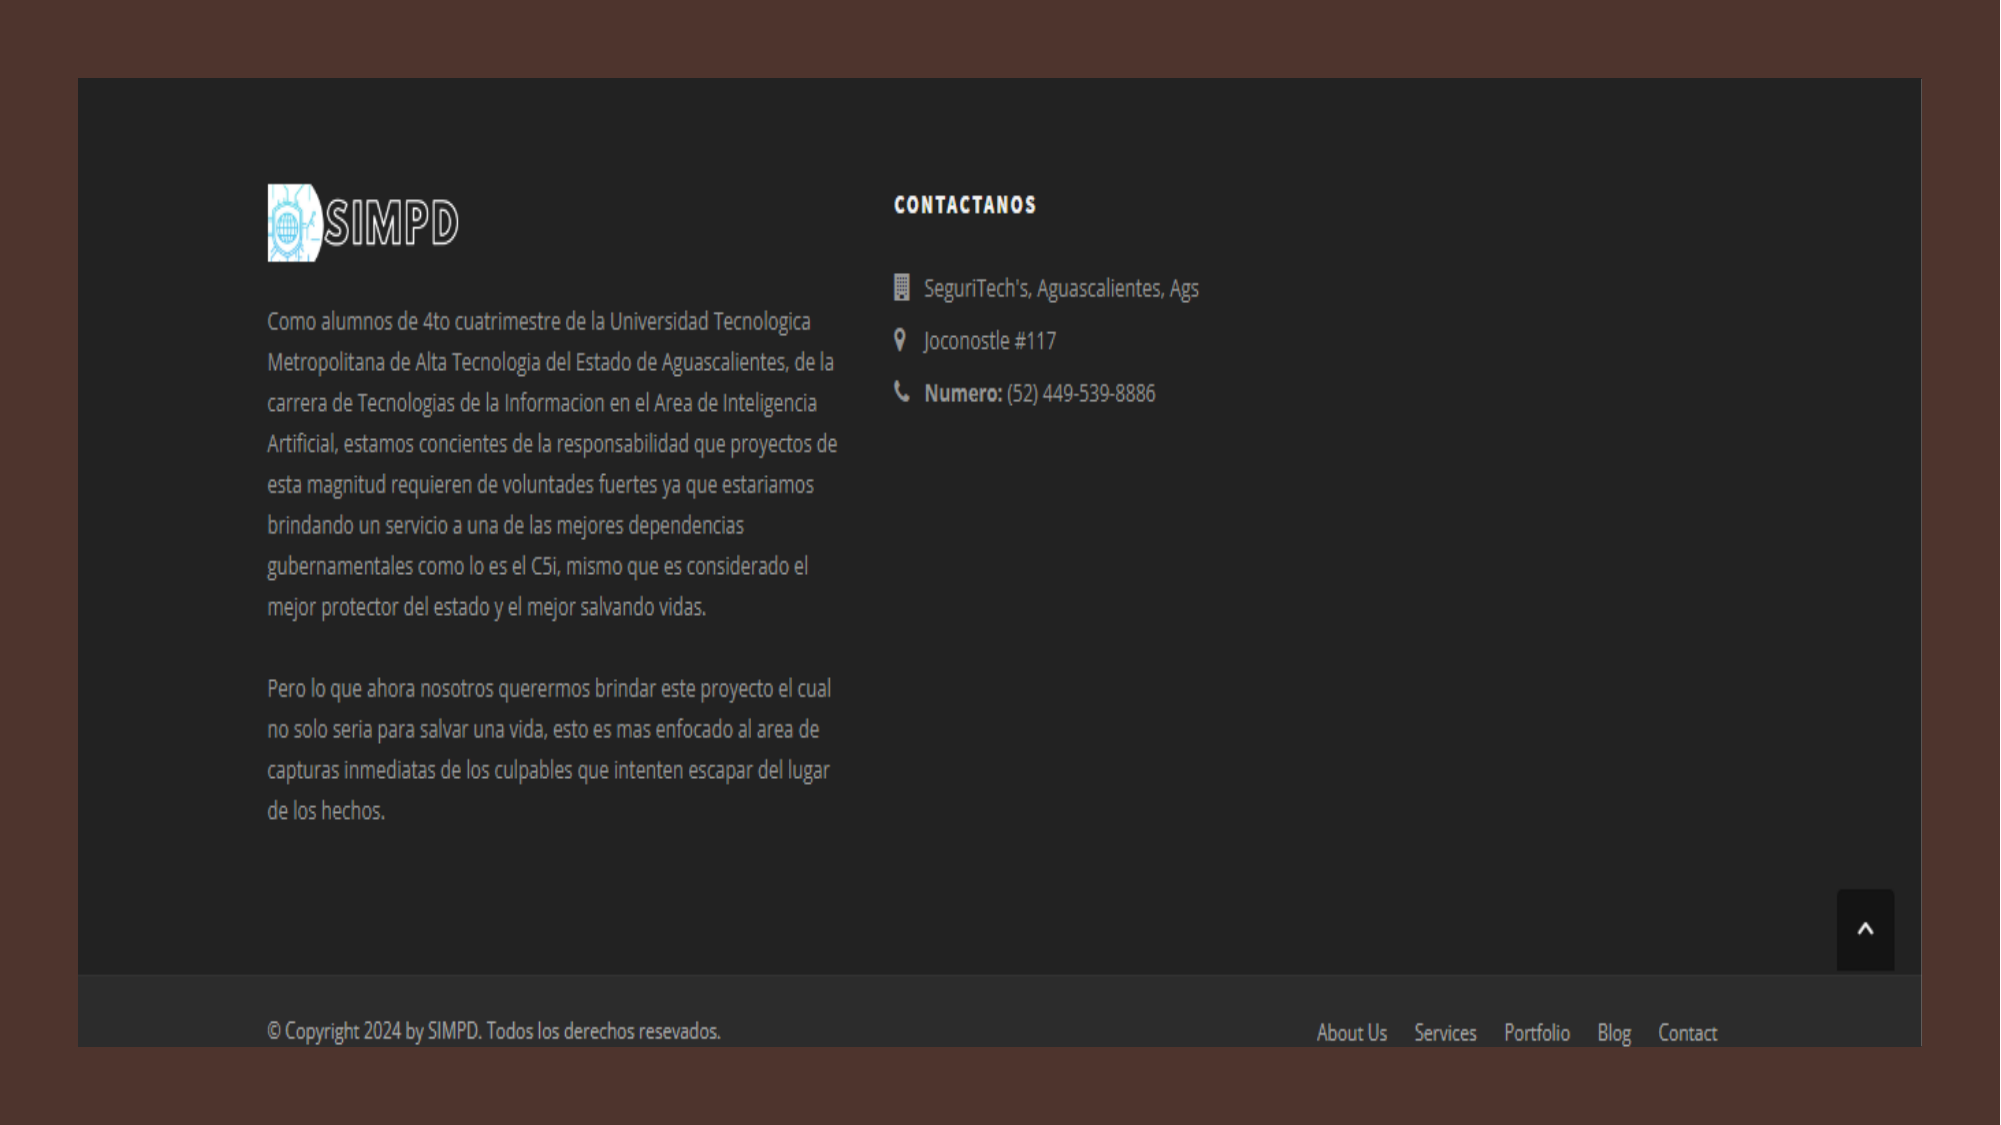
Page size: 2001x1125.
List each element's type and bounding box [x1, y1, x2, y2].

text_box [0, 0, 2000, 1125]
picture [77, 78, 1923, 1047]
